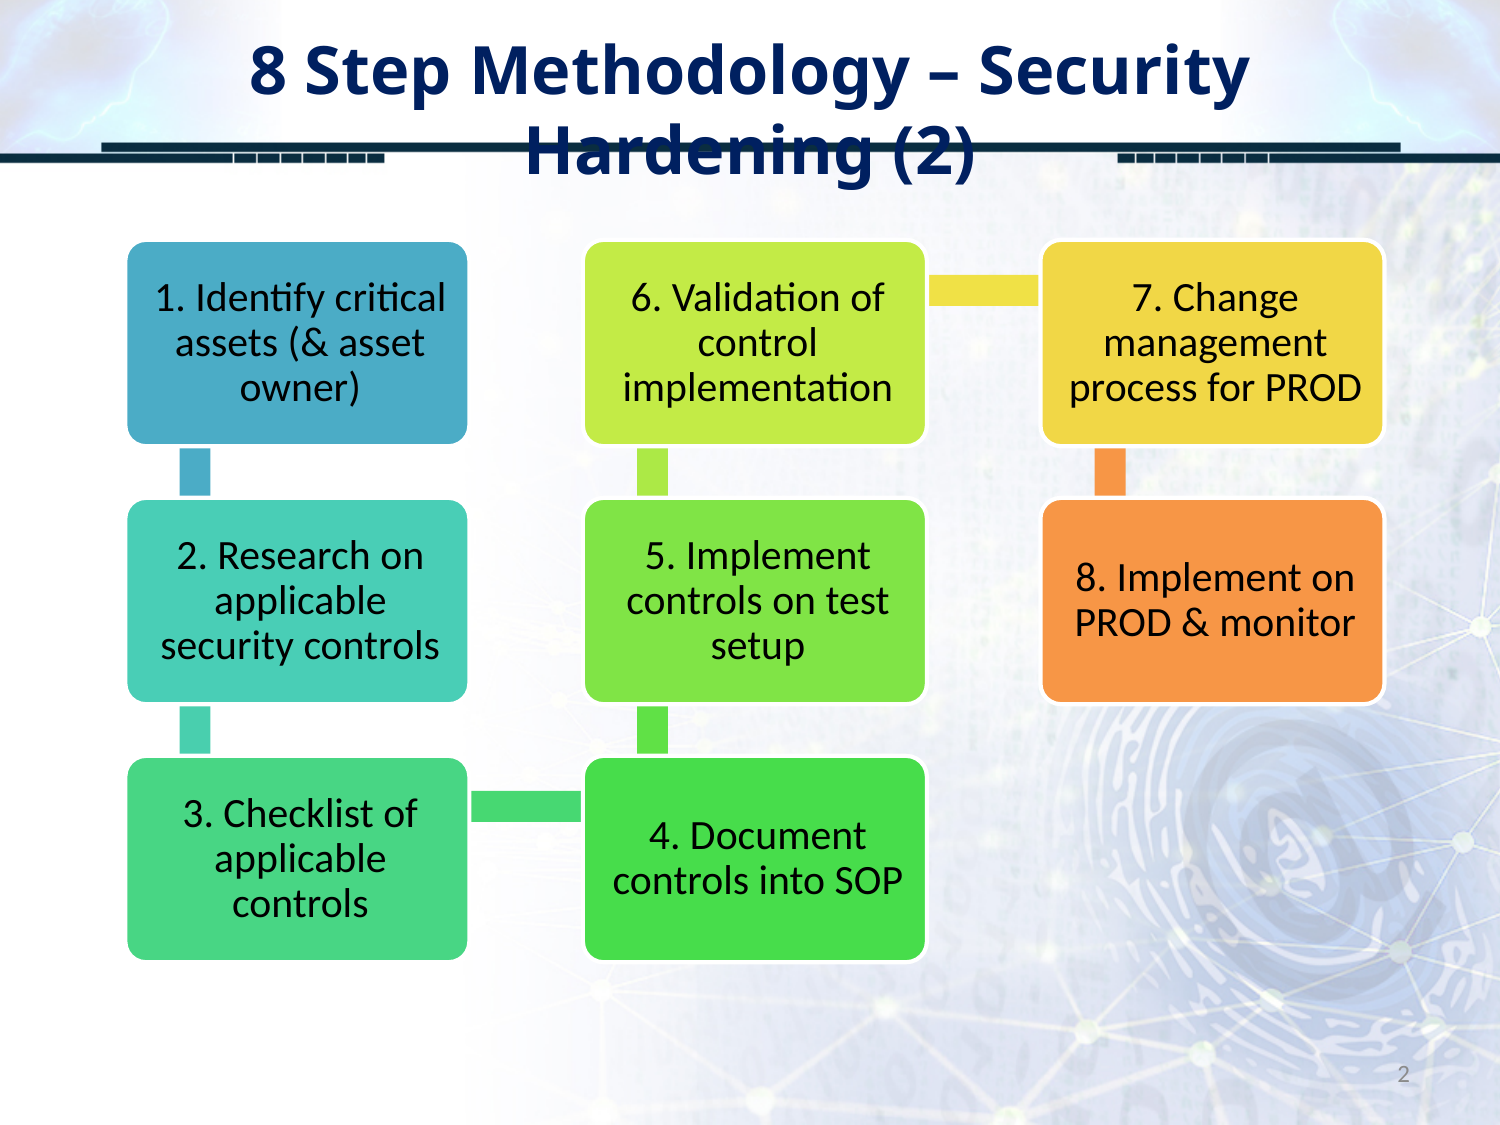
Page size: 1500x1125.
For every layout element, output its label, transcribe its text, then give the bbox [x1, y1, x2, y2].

slide_number 2 [1074, 1042, 1425, 1103]
title 8 Step Methodology – Security Hardening (2) [75, 34, 1425, 182]
picture [0, 0, 1500, 1125]
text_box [124, 208, 1386, 994]
